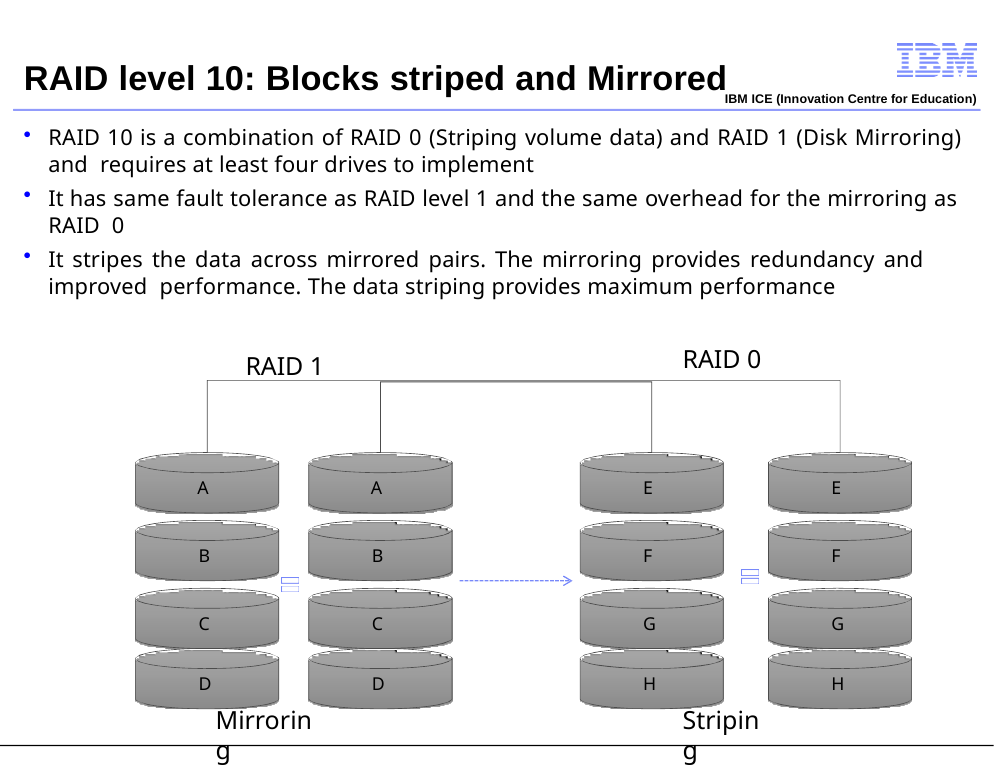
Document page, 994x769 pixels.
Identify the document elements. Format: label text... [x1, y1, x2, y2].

text_box IBM ICE (Innovation Centre for Education) [738, 88, 979, 107]
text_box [308, 647, 453, 710]
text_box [135, 451, 201, 514]
text_box RAID 1 [243, 348, 329, 378]
picture [897, 43, 977, 77]
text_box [845, 451, 913, 514]
text_box Striping [680, 702, 771, 765]
text_box RAID 0 [680, 341, 766, 374]
text_box Mirroring [213, 702, 318, 765]
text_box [135, 587, 280, 647]
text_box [845, 519, 913, 582]
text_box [206, 379, 841, 592]
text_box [579, 647, 724, 710]
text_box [579, 600, 724, 647]
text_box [767, 647, 913, 710]
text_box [308, 600, 453, 647]
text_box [135, 647, 280, 710]
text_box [135, 519, 201, 582]
title RAID level 10: Blocks striped and Mirrored [21, 53, 738, 121]
text_box RAID 10 is a combination of RAID 0 (Striping volume data) and RAID 1 (Disk Mirroring) and requires at least four drives to implement It has same fault tolerance as RAID level 1 and the same overhead for the mirroring as RAID 0 It stripes the data across mirrored pairs. The mirroring provides redundancy and improved performance. The data striping provides maximum performance [21, 121, 983, 299]
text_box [767, 587, 913, 647]
